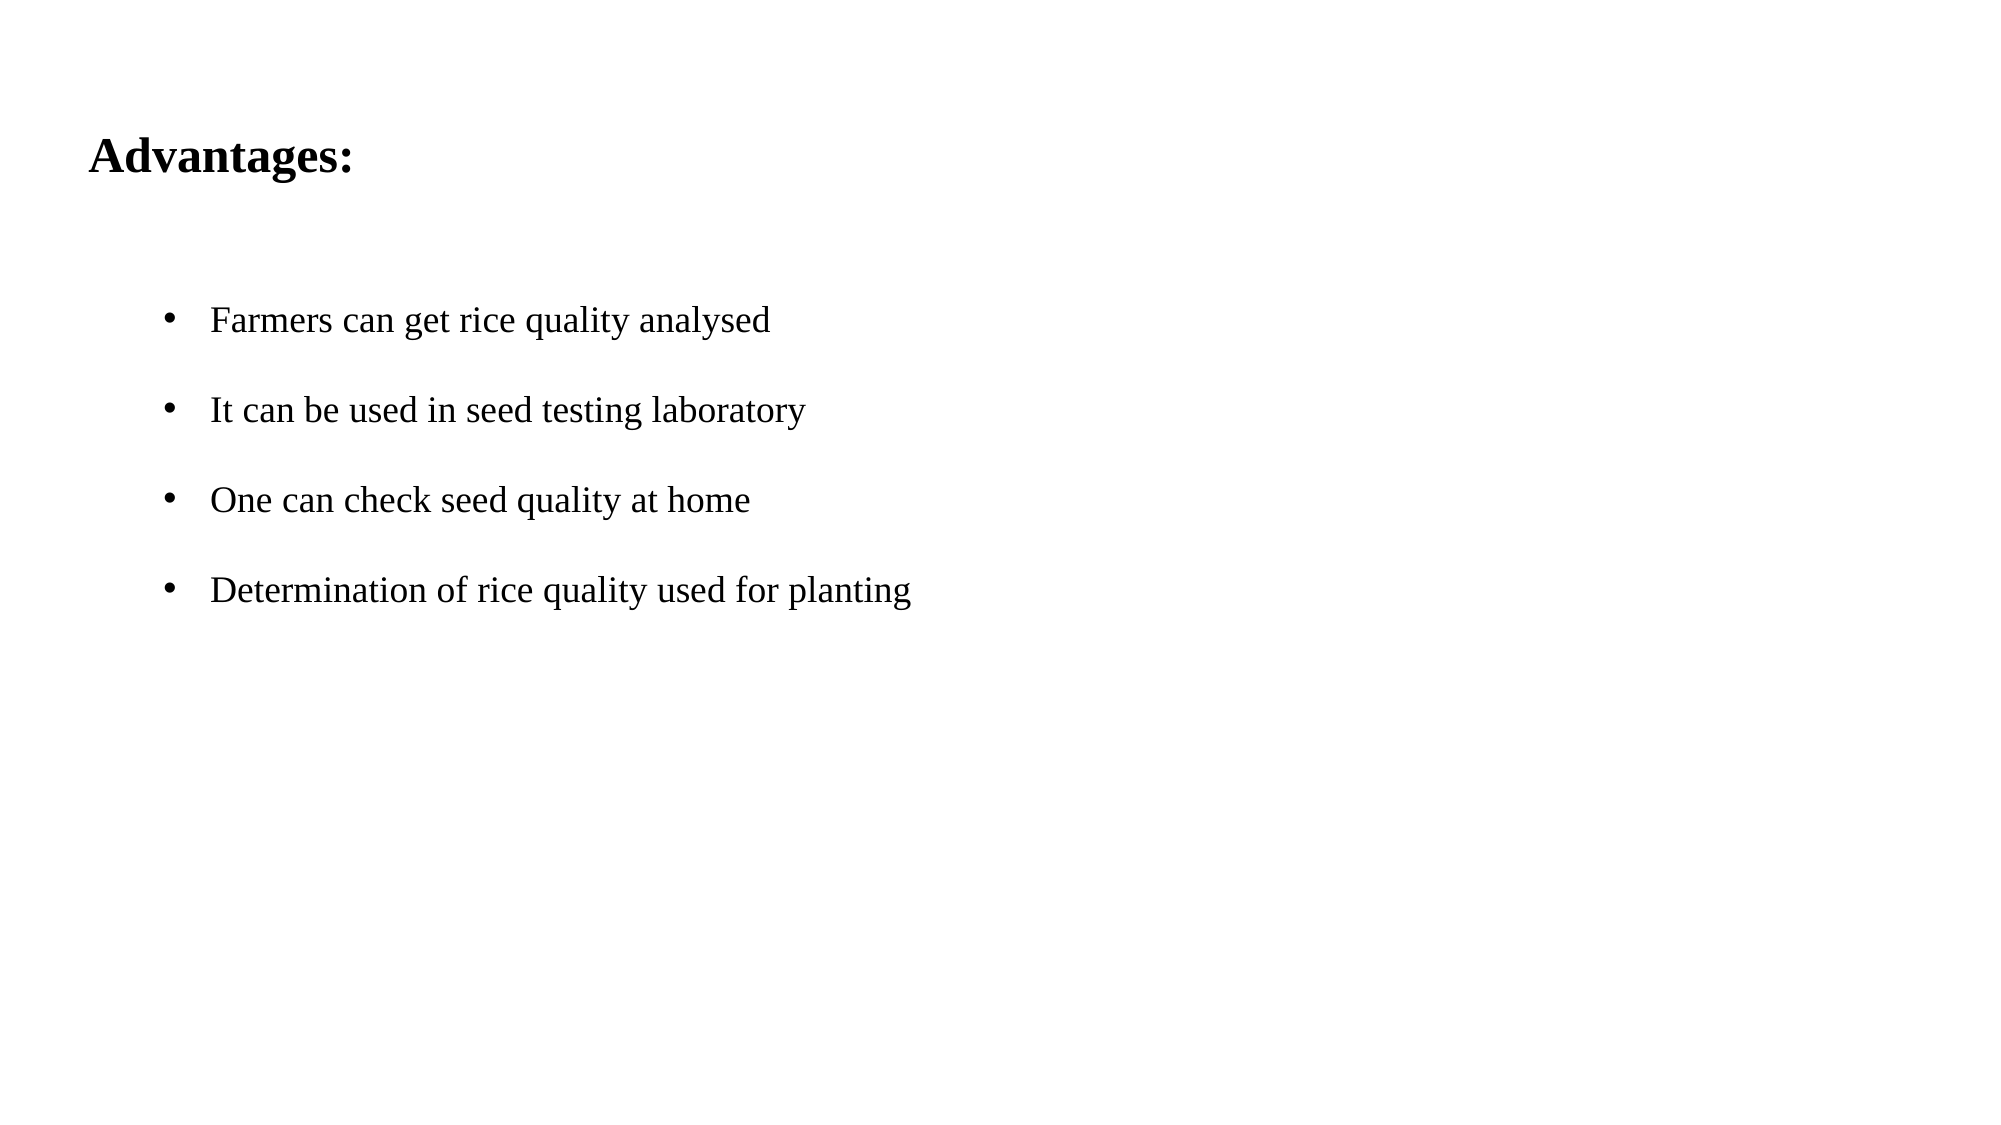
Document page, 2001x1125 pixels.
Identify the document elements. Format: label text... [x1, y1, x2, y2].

text_box Advantages: Farmers can get rice quality analysed It can be used in seed testing laboratory One can check seed quality at home Determination of rice quality used for planting [73, 84, 1708, 618]
